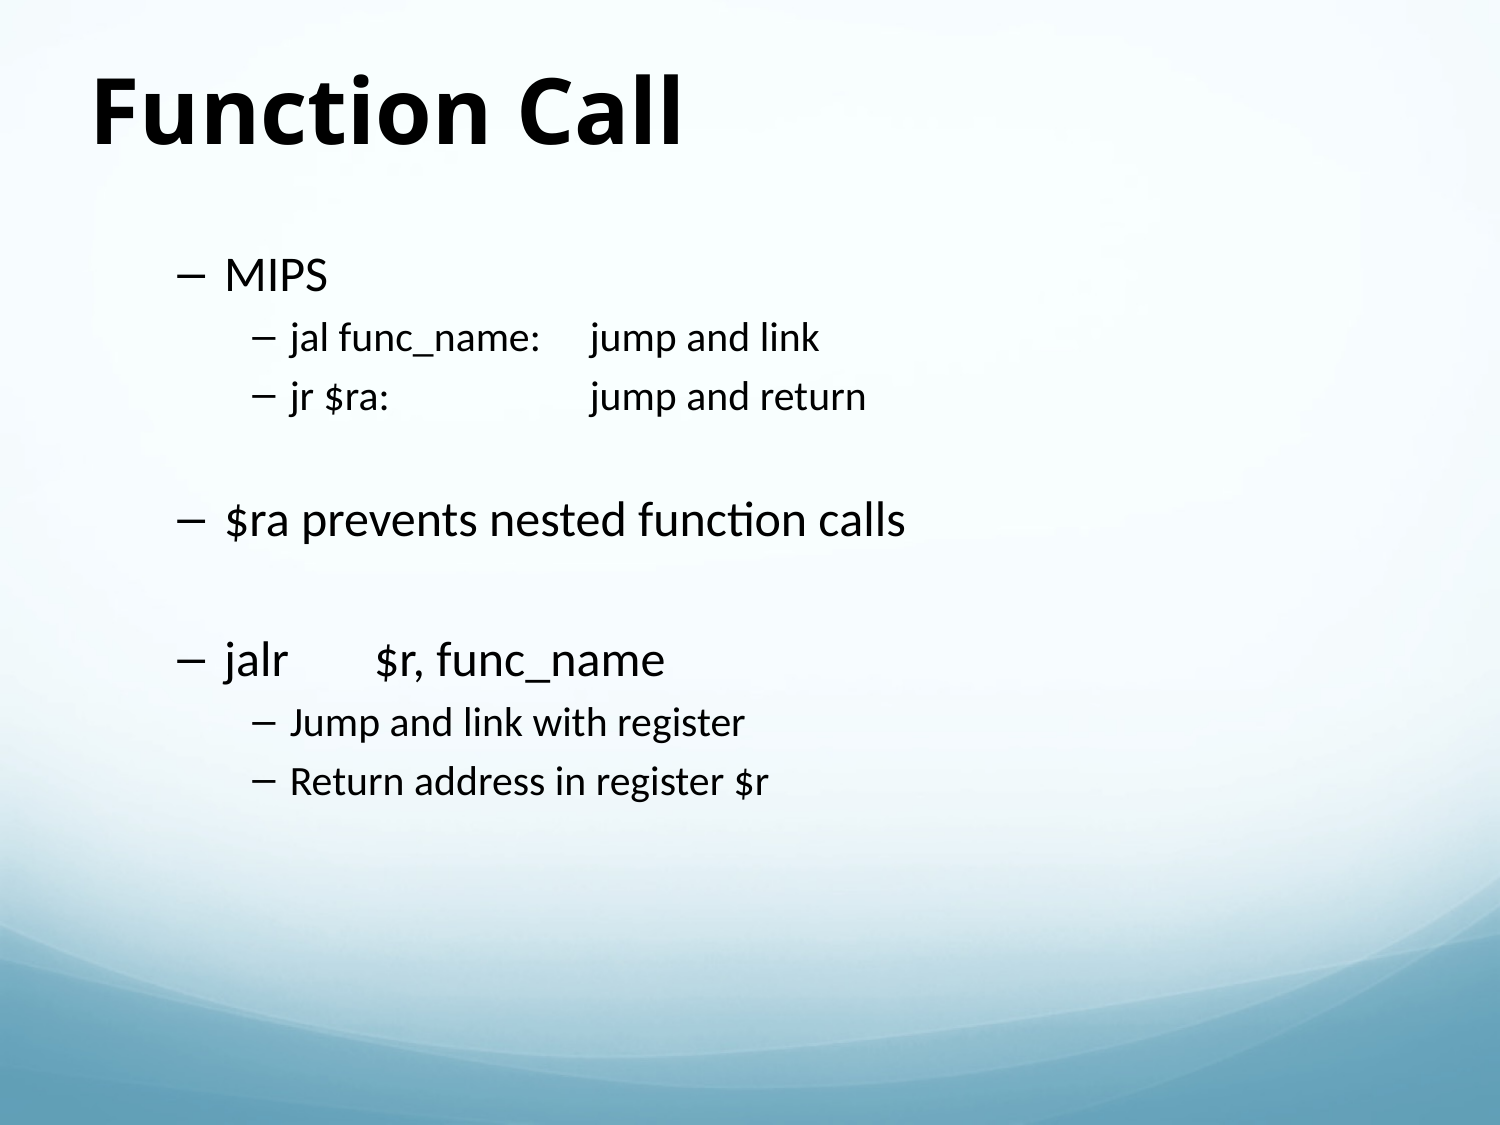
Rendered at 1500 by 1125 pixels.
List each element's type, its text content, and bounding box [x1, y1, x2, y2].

text_box MIPS jal func_name: jump and link jr $ra: jump and return $ra prevents nested function calls jalr $r, func_name Jump and link with register Return address in register $r [162, 234, 1388, 875]
text_box Function Call [74, 45, 1425, 233]
picture [0, 0, 1500, 1125]
